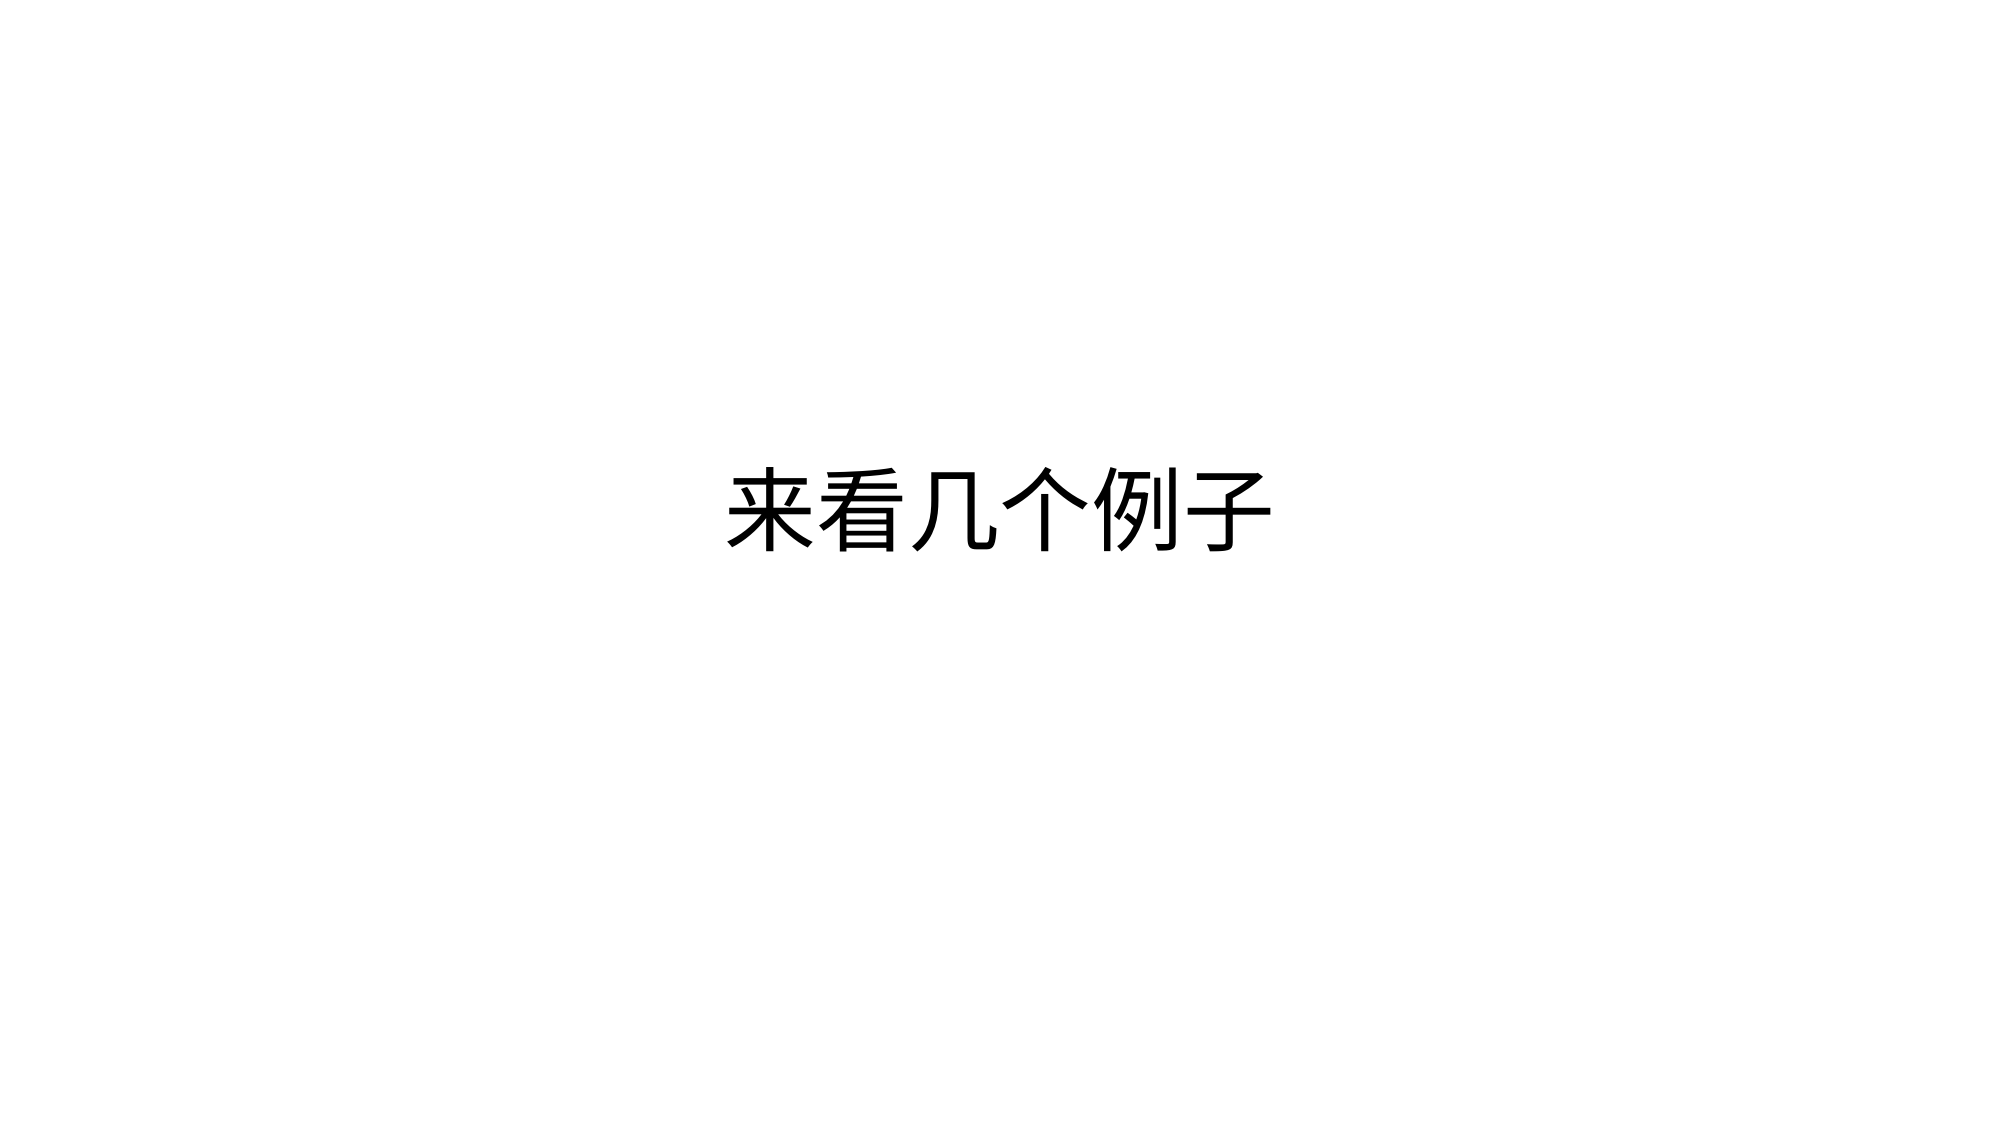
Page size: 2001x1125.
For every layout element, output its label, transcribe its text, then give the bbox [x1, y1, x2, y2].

title 来看几个例子 [137, 406, 1863, 624]
